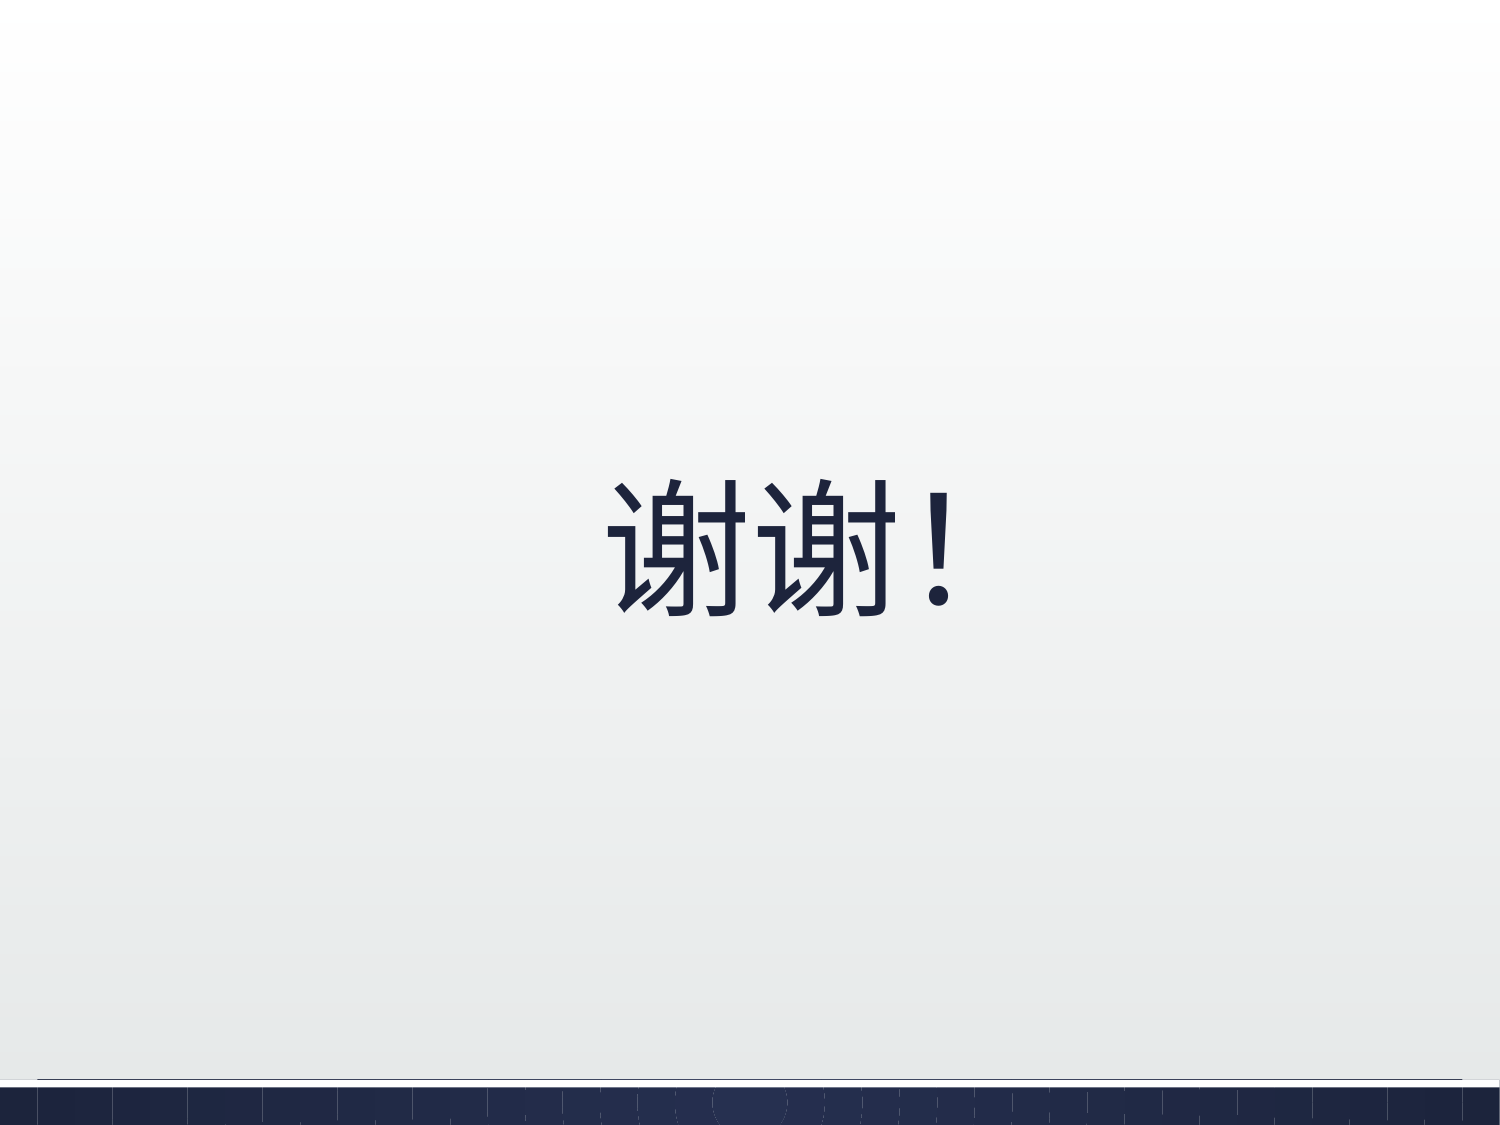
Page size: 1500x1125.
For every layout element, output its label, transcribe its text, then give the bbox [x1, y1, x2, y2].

title 谢谢！ [242, 468, 1412, 671]
